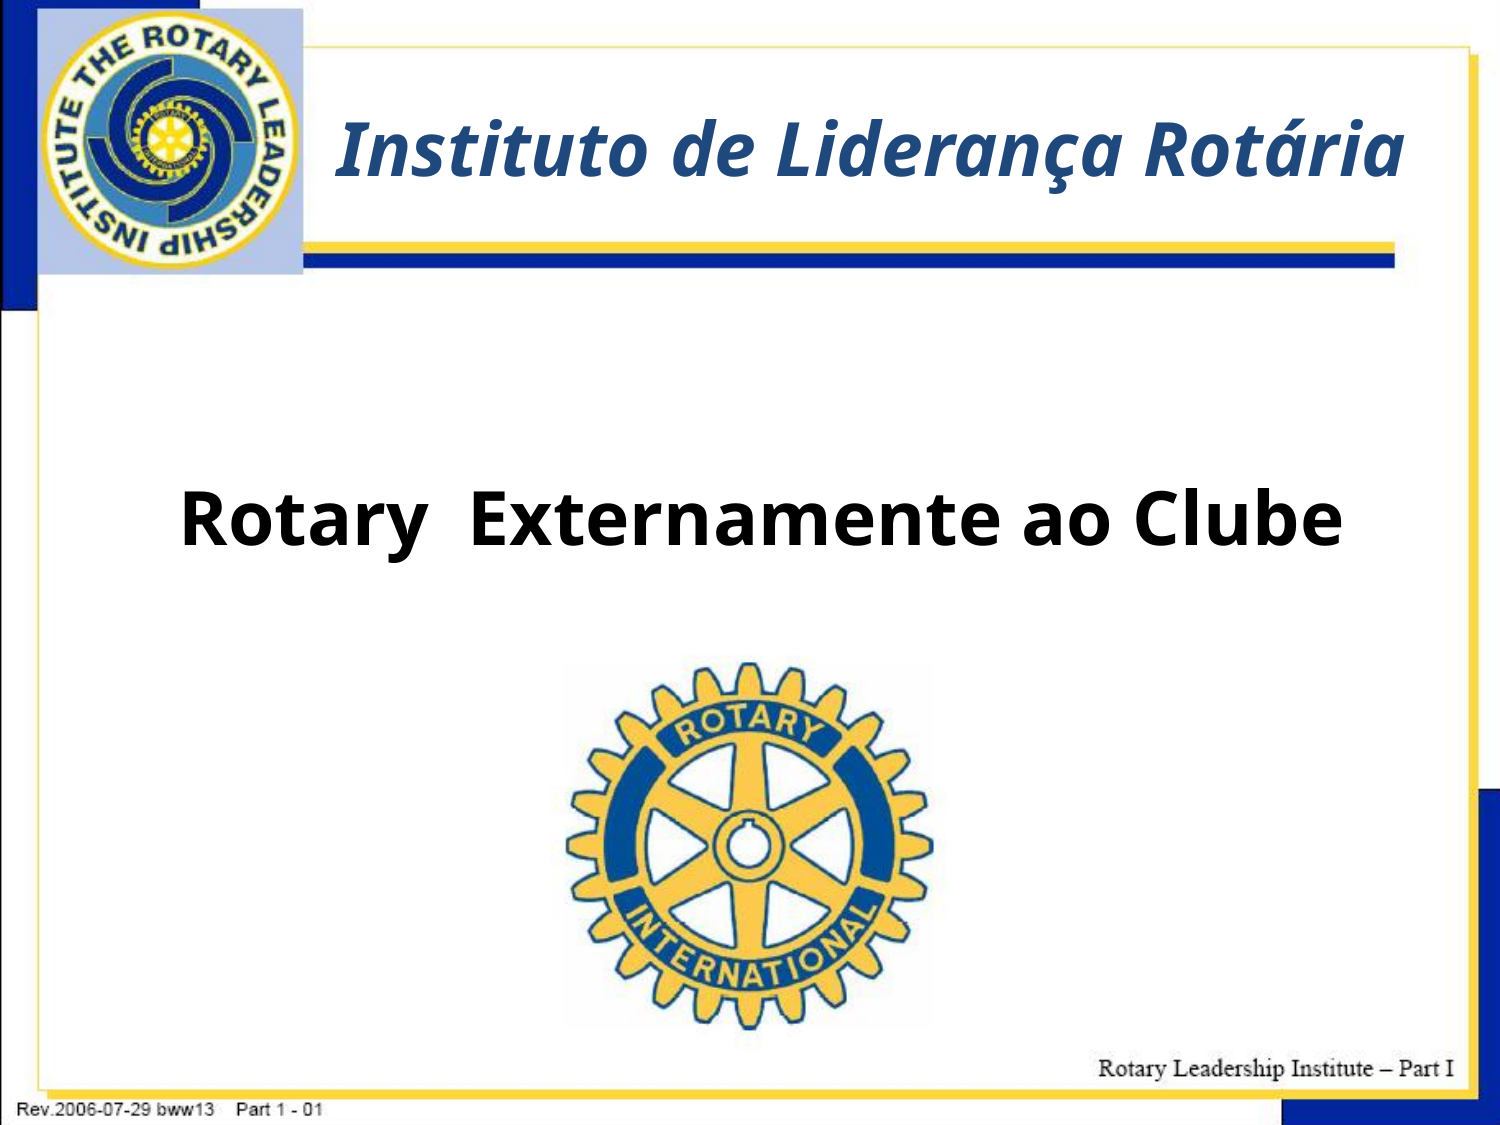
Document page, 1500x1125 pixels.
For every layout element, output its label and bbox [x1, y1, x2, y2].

list [0, 0, 1500, 1125]
